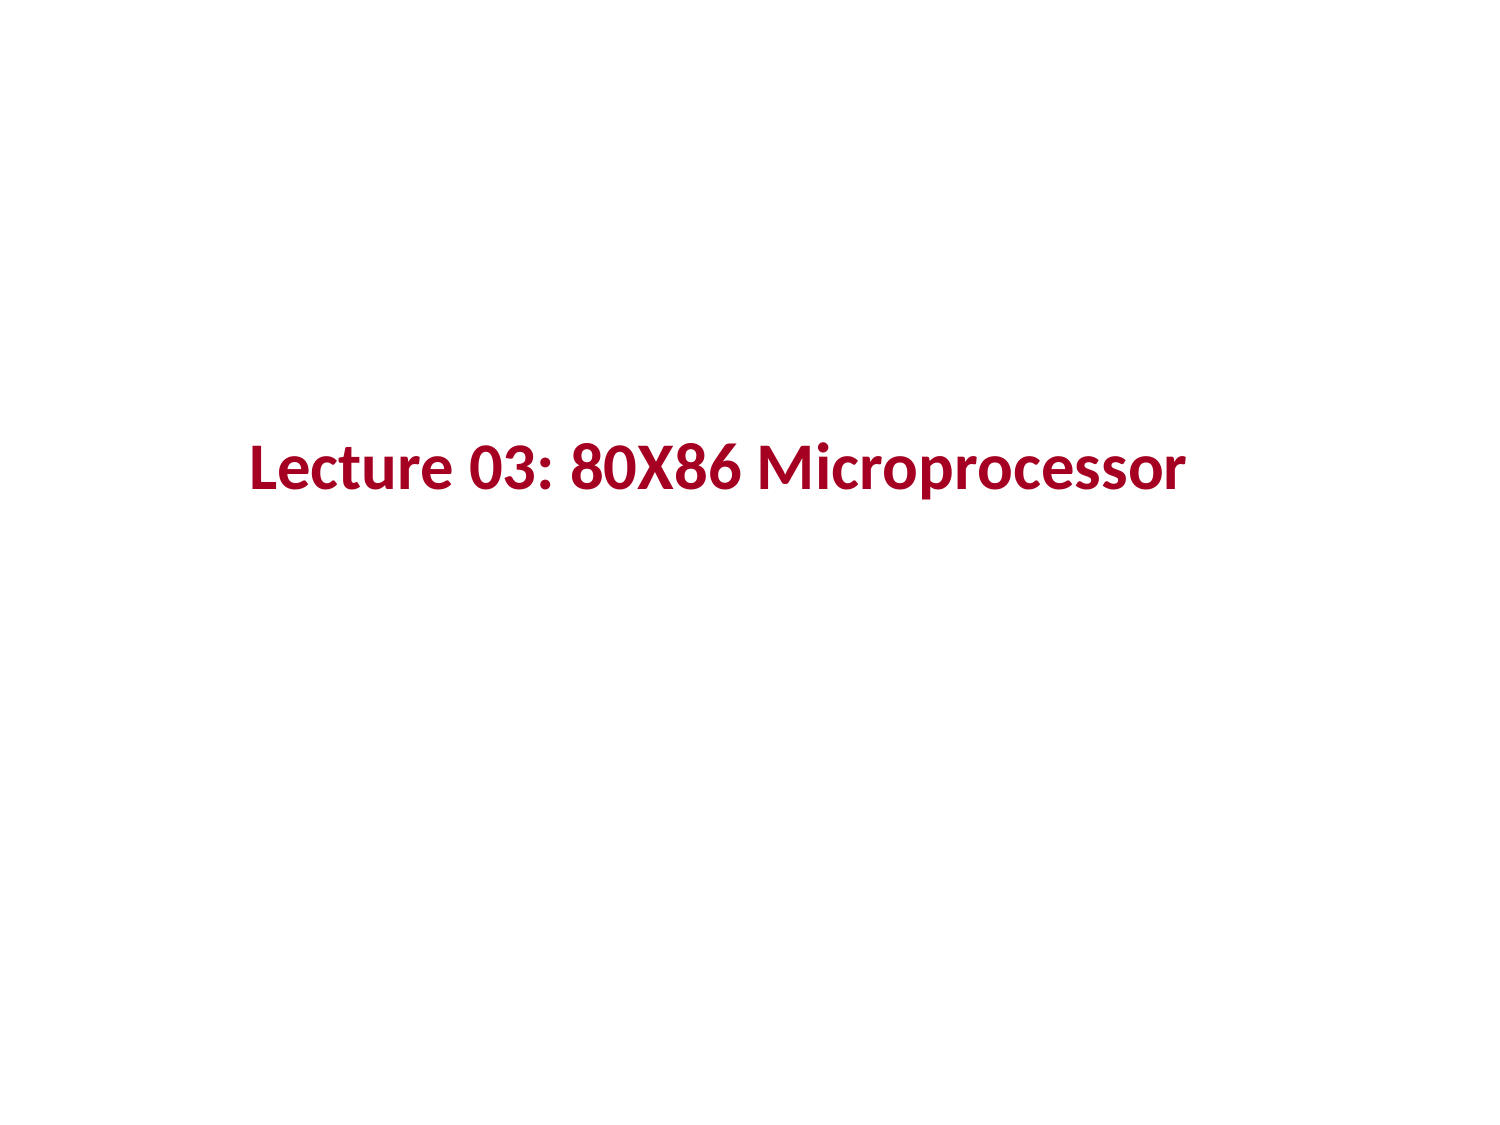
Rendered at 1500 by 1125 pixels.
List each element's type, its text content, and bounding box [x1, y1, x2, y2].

title Lecture 03: 80X86 Microprocessor [50, 212, 1388, 713]
